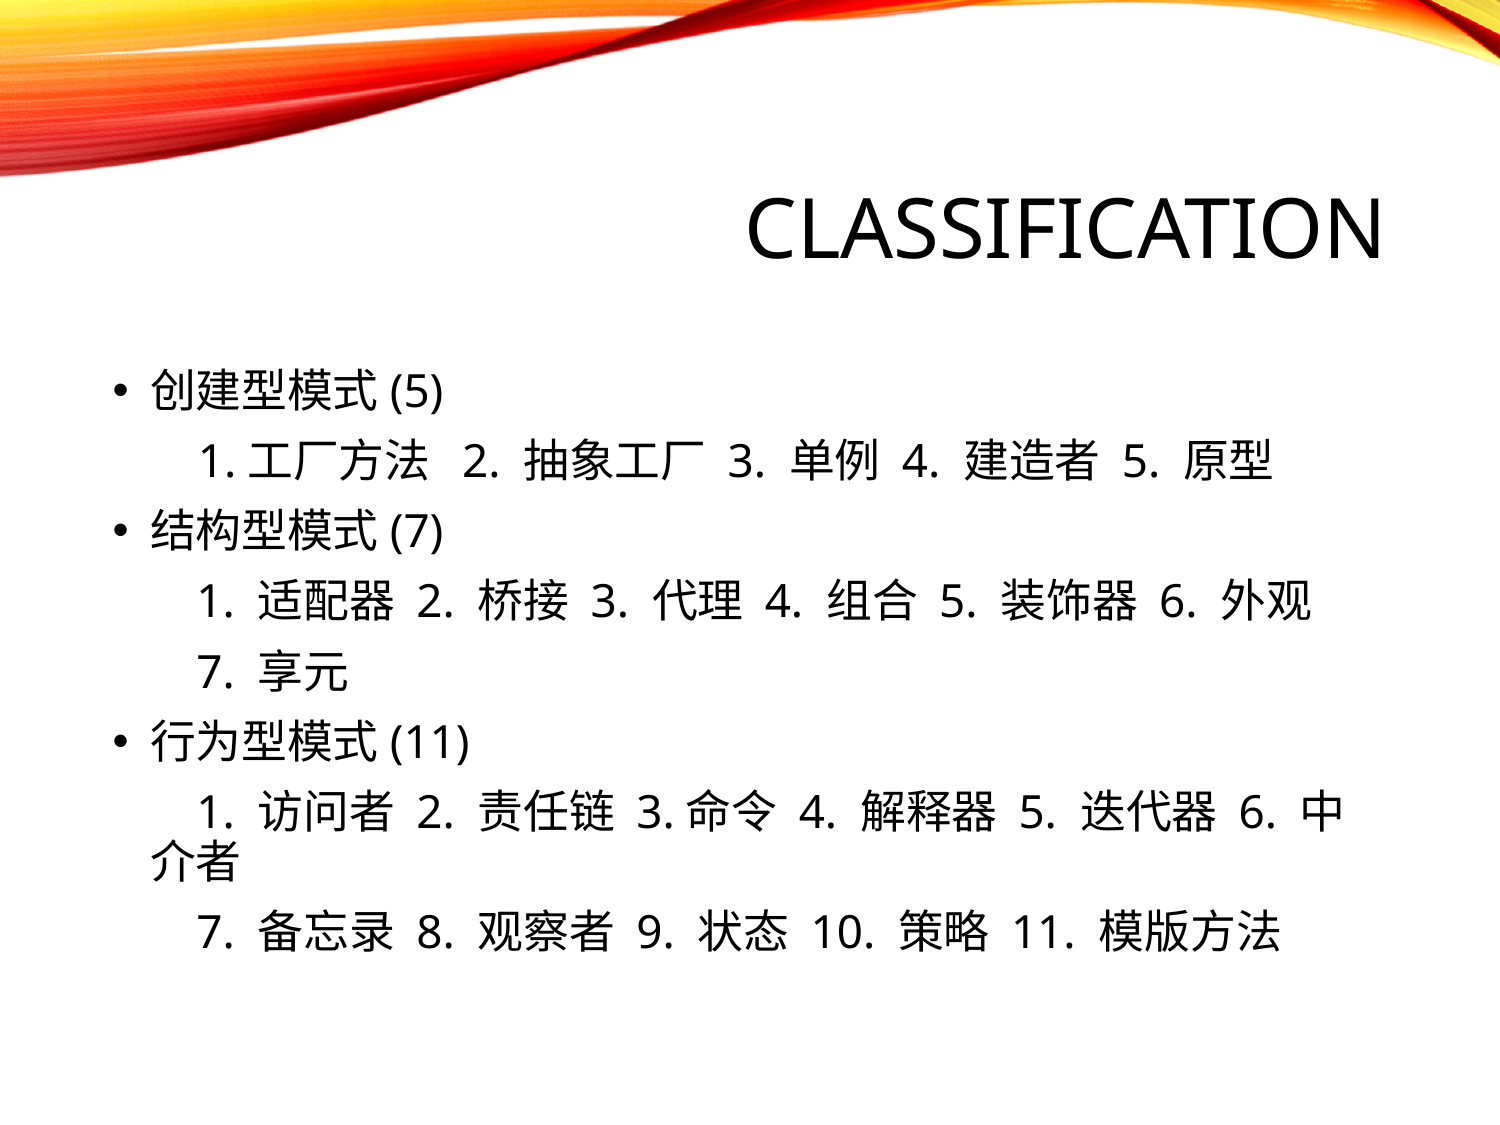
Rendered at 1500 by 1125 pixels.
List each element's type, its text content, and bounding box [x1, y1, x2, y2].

picture [0, 0, 1500, 178]
list 创建型模式(5) 1.工厂方法 2. 抽象工厂 3. 单例 4. 建造者 5. 原型 结构型模式(7) 1. 适配器 2. 桥接 3. 代理 4. 组合 5. 装饰器 6. 外观 7. 享元 行为型模式(11) 1. 访问者 2. 责任链 3.命令 4. 解释器 5. 迭代器 6. 中介者 7. 备忘录 8. 观察者 9. 状态 10. 策略 11. 模版方法 [97, 360, 1403, 1028]
title Classification [356, 125, 1403, 338]
